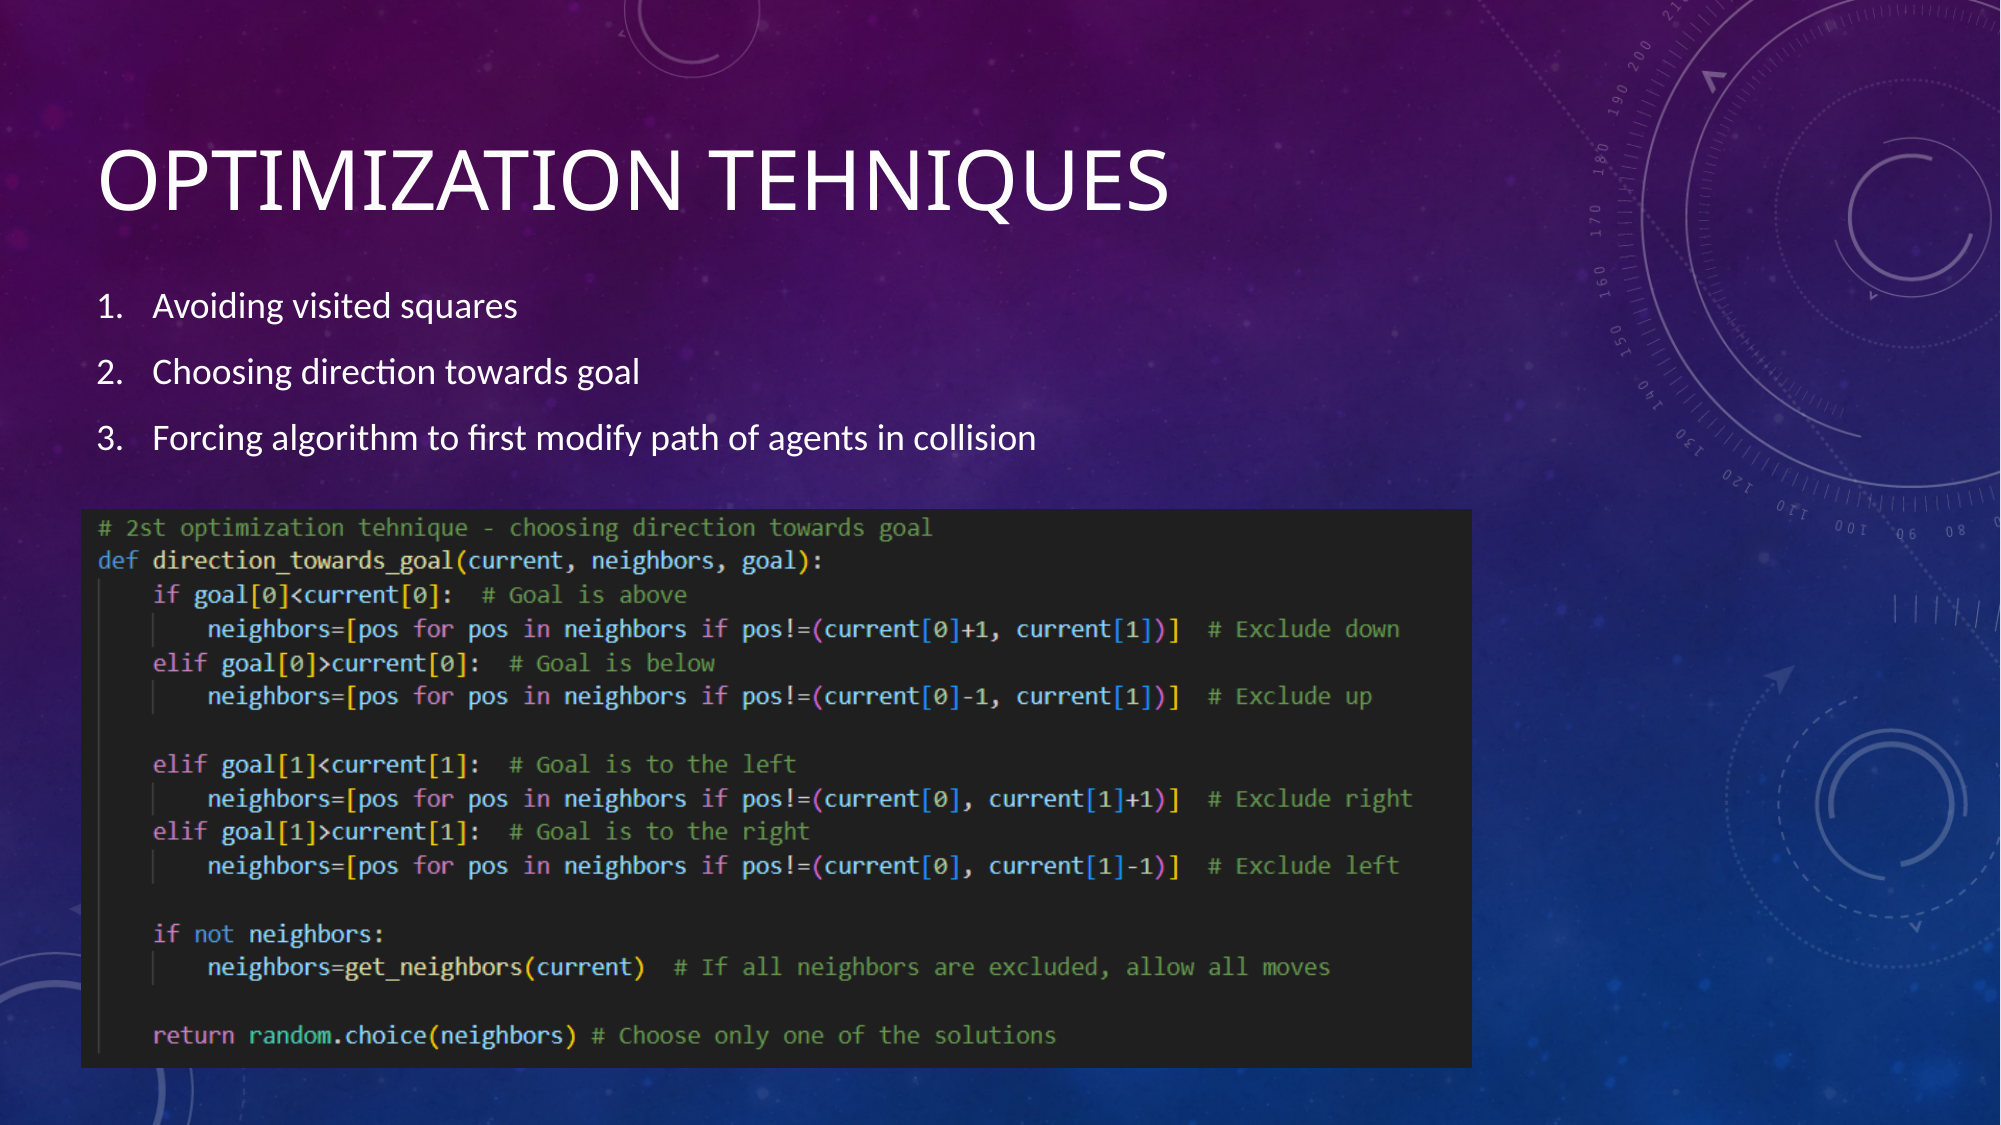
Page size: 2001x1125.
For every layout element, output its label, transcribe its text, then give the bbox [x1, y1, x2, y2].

title Optimization tehniques [81, 57, 1744, 254]
picture [0, 0, 2001, 1125]
list Avoiding visited squares Choosing direction towards goal Forcing algorithm to first modify path of agents in collision [81, 254, 1744, 617]
